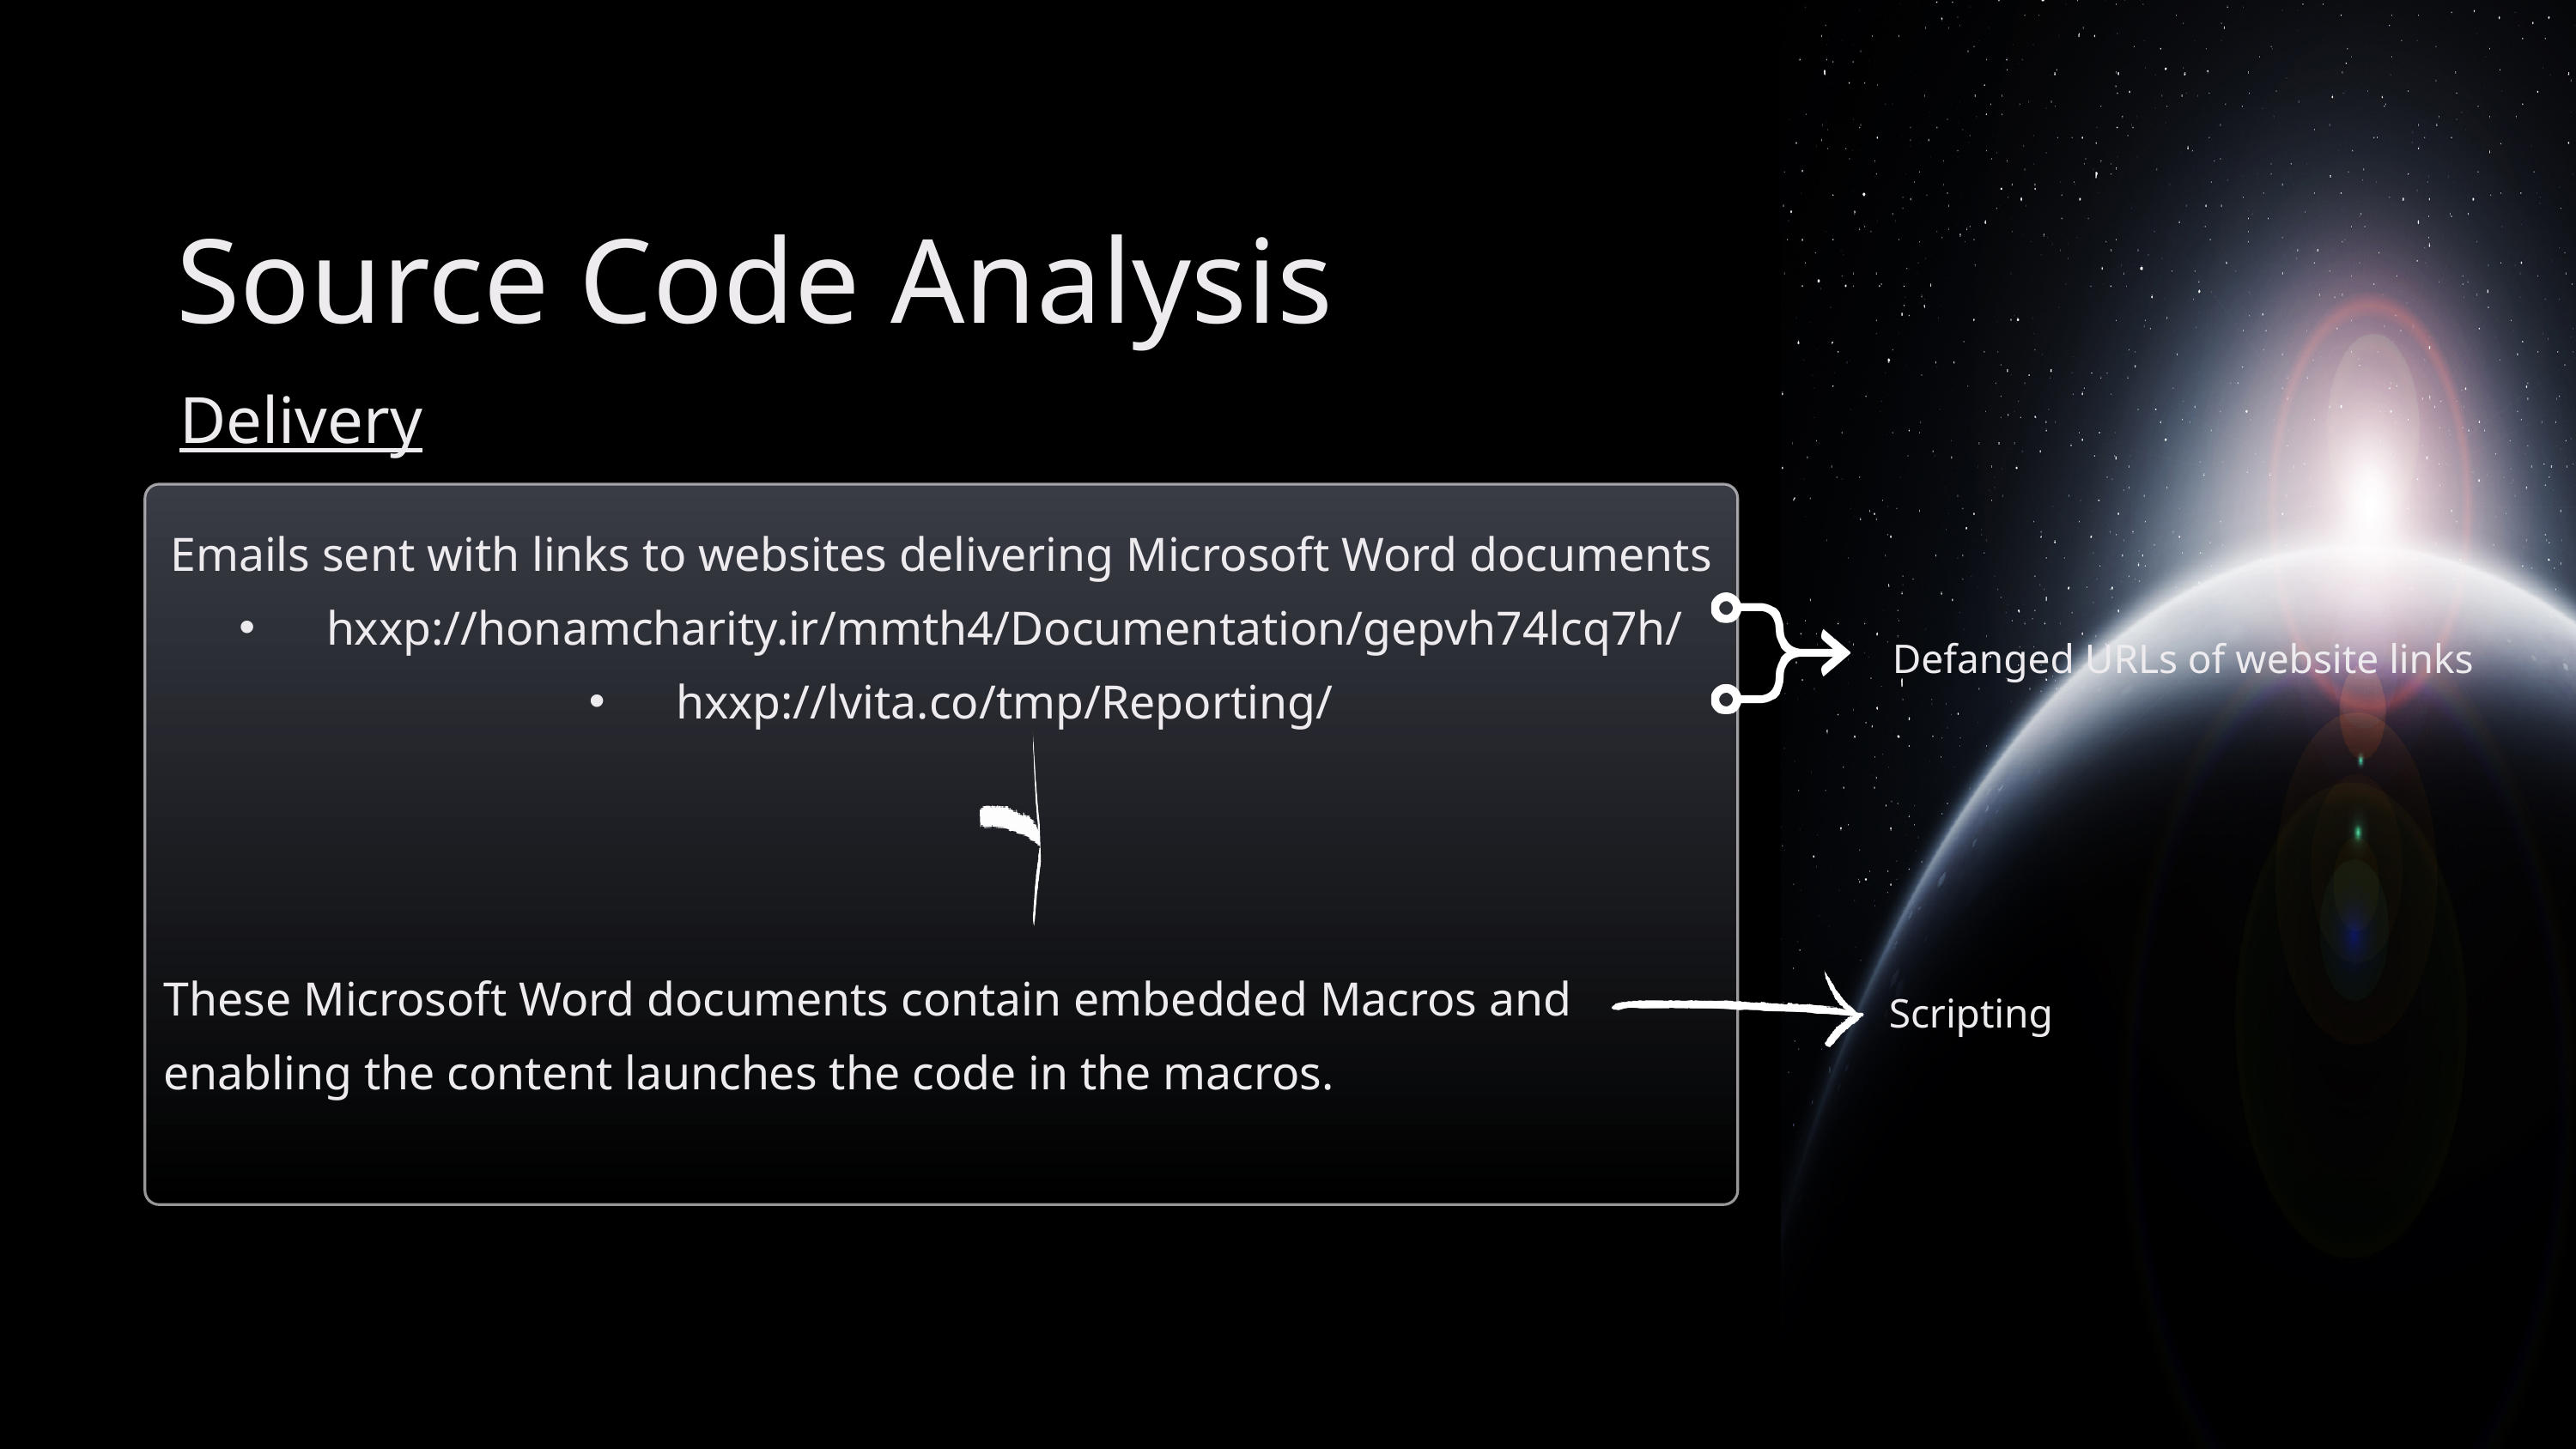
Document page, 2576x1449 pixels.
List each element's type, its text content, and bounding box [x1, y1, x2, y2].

text_box Scripting [1745, 972, 2309, 1037]
text_box Delivery [176, 353, 427, 456]
text_box Source Code Analysis [176, 229, 1588, 347]
text_box [1745, 592, 1851, 714]
text_box [1745, 1037, 1864, 1047]
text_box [144, 483, 1738, 1205]
text_box Defanged URLs of website links [1850, 617, 2526, 682]
text_box [1780, 0, 2576, 1449]
